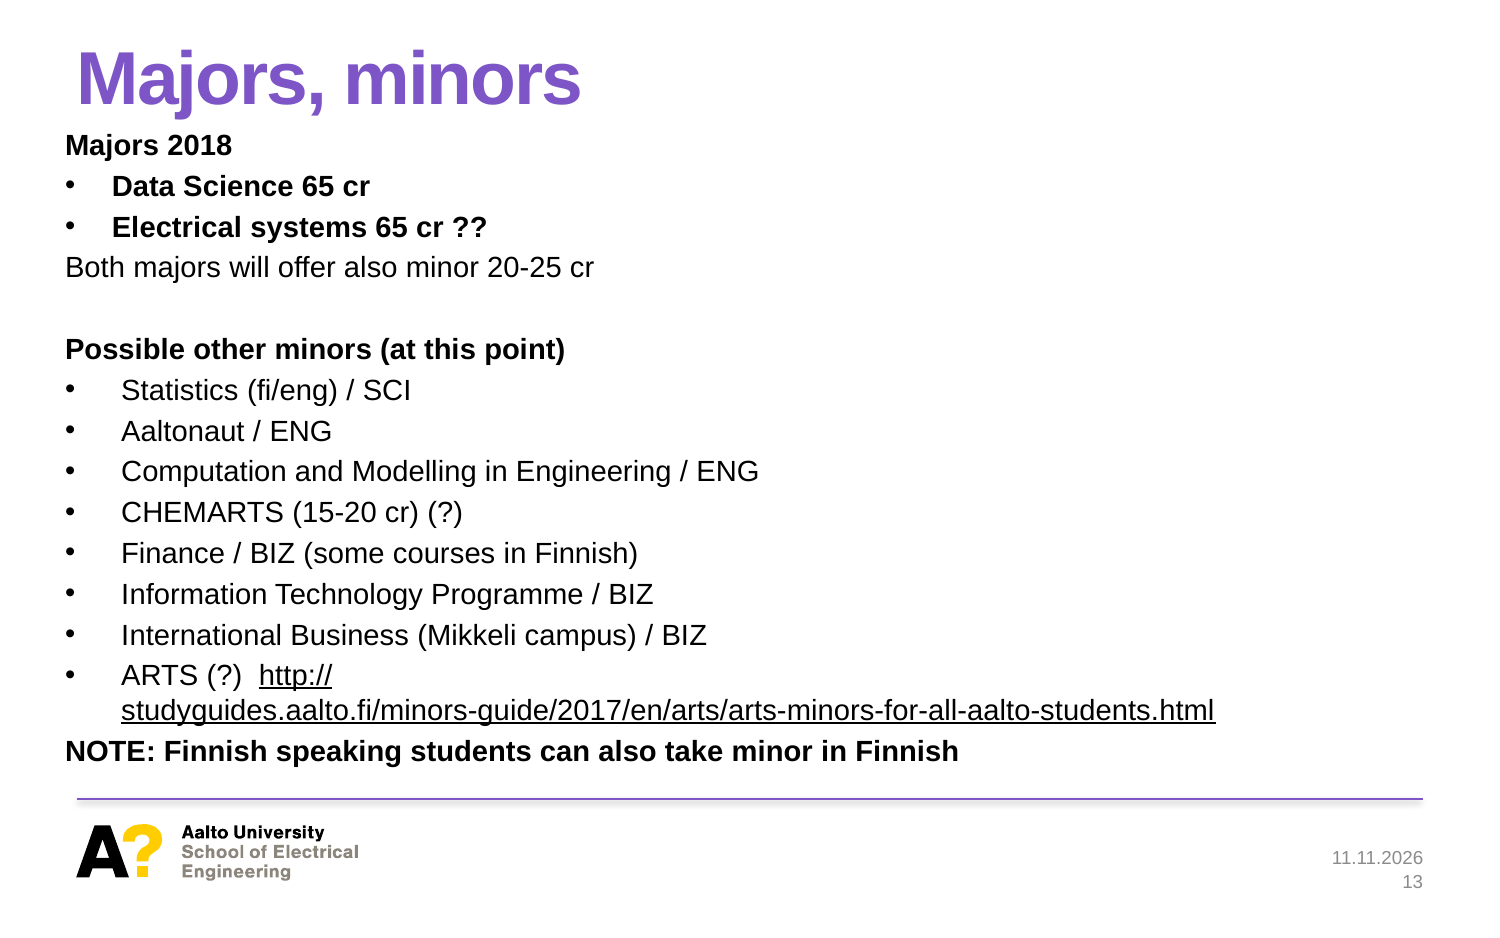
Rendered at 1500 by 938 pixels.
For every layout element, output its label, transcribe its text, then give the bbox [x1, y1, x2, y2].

slide_number 13 [829, 870, 1424, 893]
list Majors 2018 Data Science 65 cr Electrical systems 65 cr ?? Both majors will offer also minor 20-25 cr Possible other minors (at this point) Statistics (fi/eng) / SCI Aaltonaut / ENG Computation and Modelling in Engineering / ENG CHEMARTS (15-20 cr) (?) Finance / BIZ (some courses in Finnish) Information Technology Programme / BIZ International Business (Mikkeli campus) / BIZ ARTS (?) http://studyguides.aalto.fi/minors-guide/2017/en/arts/arts-minors-for-all-aalto-students.html NOTE: Finnish speaking students can also take minor in Finnish [64, 126, 1400, 823]
title Majors, minors [76, 43, 1424, 207]
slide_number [829, 844, 1424, 870]
